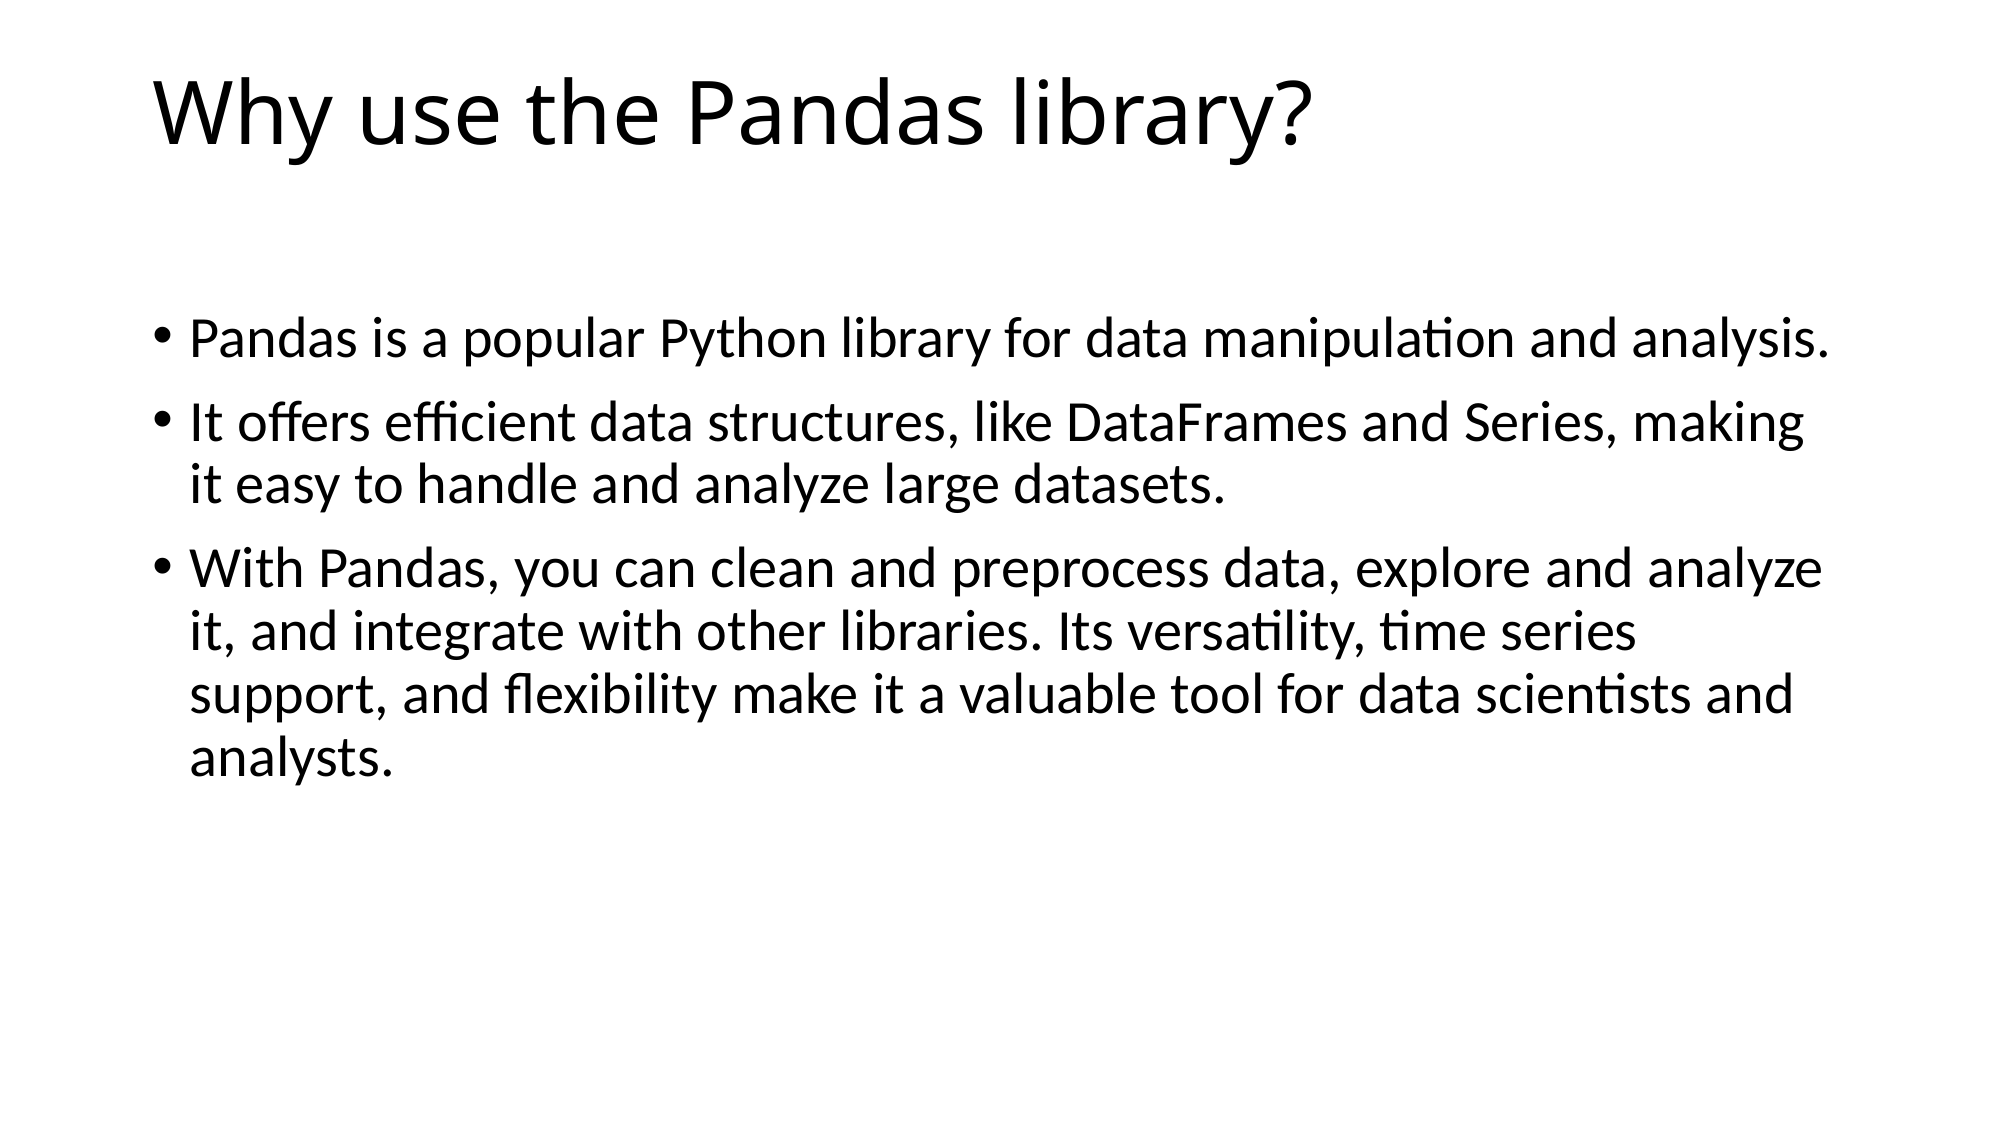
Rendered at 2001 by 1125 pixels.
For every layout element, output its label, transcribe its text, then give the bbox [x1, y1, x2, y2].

list Pandas is a popular Python library for data manipulation and analysis. It offers efficient data structures, like DataFrames and Series, making it easy to handle and analyze large datasets. With Pandas, you can clean and preprocess data, explore and analyze it, and integrate with other libraries. Its versatility, time series support, and flexibility make it a valuable tool for data scientists and analysts. [137, 299, 1863, 1014]
title Why use the Pandas library? [137, 59, 1863, 278]
